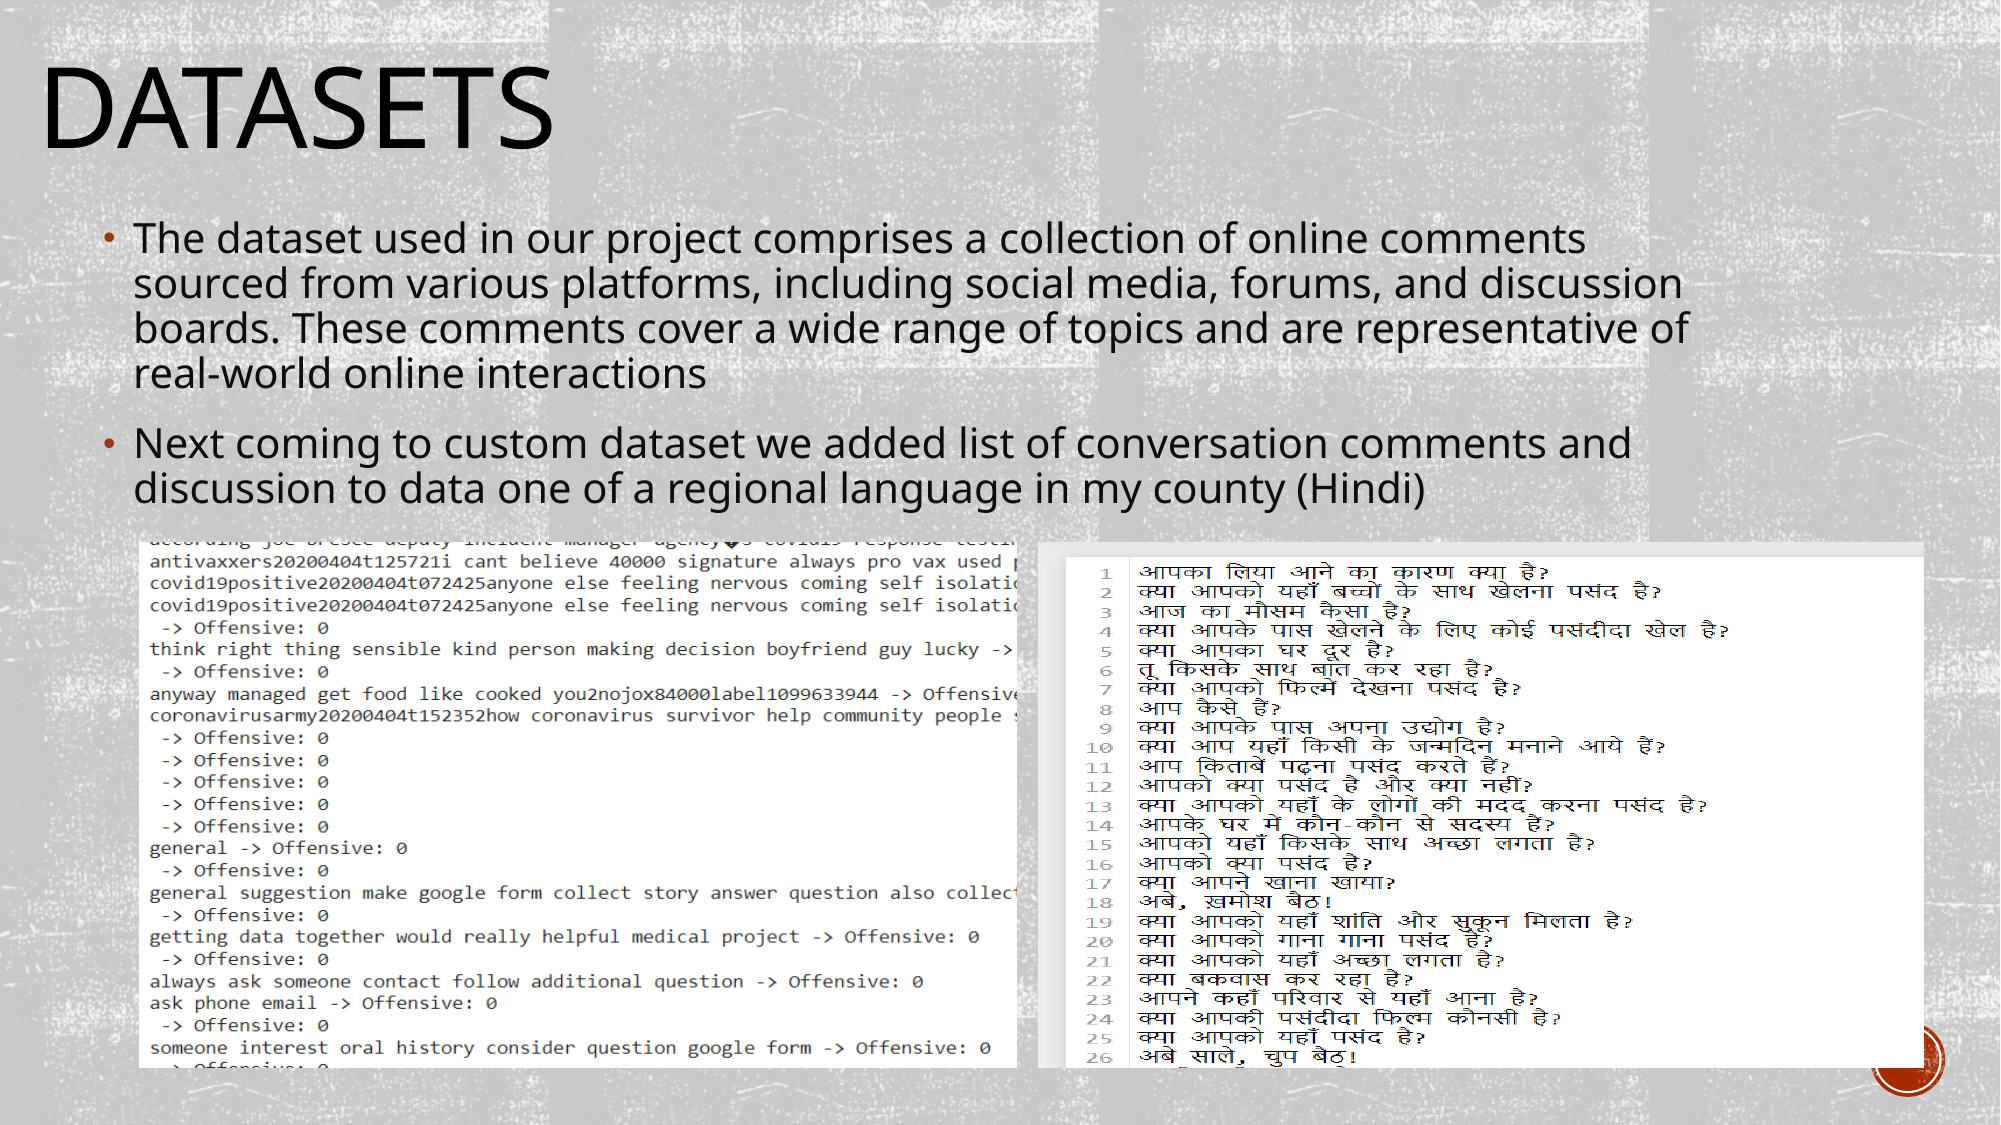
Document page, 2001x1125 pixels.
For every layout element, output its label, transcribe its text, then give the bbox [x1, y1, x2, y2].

picture [139, 542, 1017, 1068]
picture [1038, 542, 1924, 1068]
title datasets [22, 0, 1673, 244]
list The dataset used in our project comprises a collection of online comments sourced from various platforms, including social media, forums, and discussion boards. These comments cover a wide range of topics and are representative of real-world online interactions Next coming to custom dataset we added list of conversation comments and discussion to data one of a regional language in my county (Hindi) [88, 210, 1739, 875]
